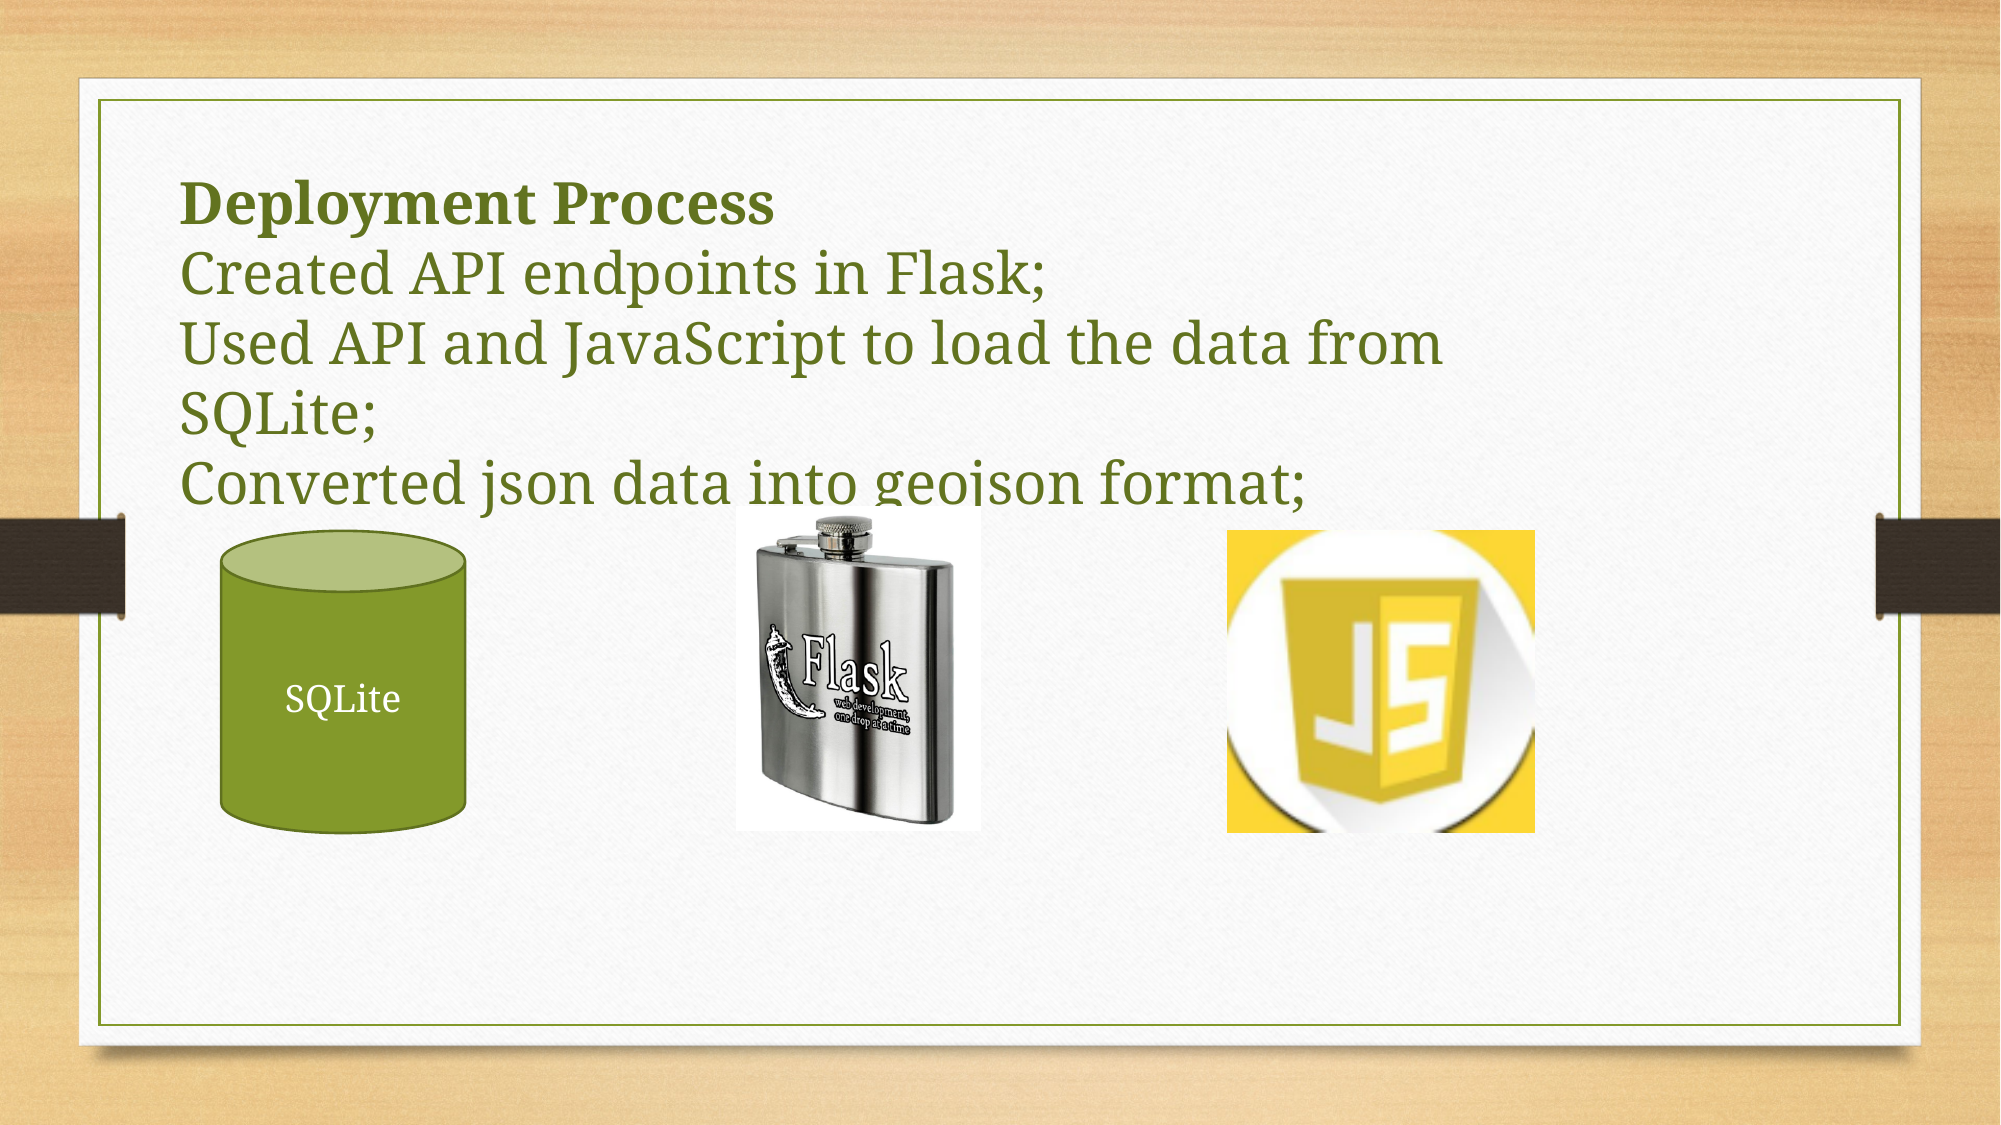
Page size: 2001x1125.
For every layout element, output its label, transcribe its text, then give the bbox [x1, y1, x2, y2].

text_box Deployment Process Created API endpoints in Flask; Used API and JavaScript to load the data from SQLite; Converted json data into geojson format; [164, 158, 1494, 524]
picture [0, 0, 2001, 1125]
text_box SQLite [219, 529, 467, 835]
